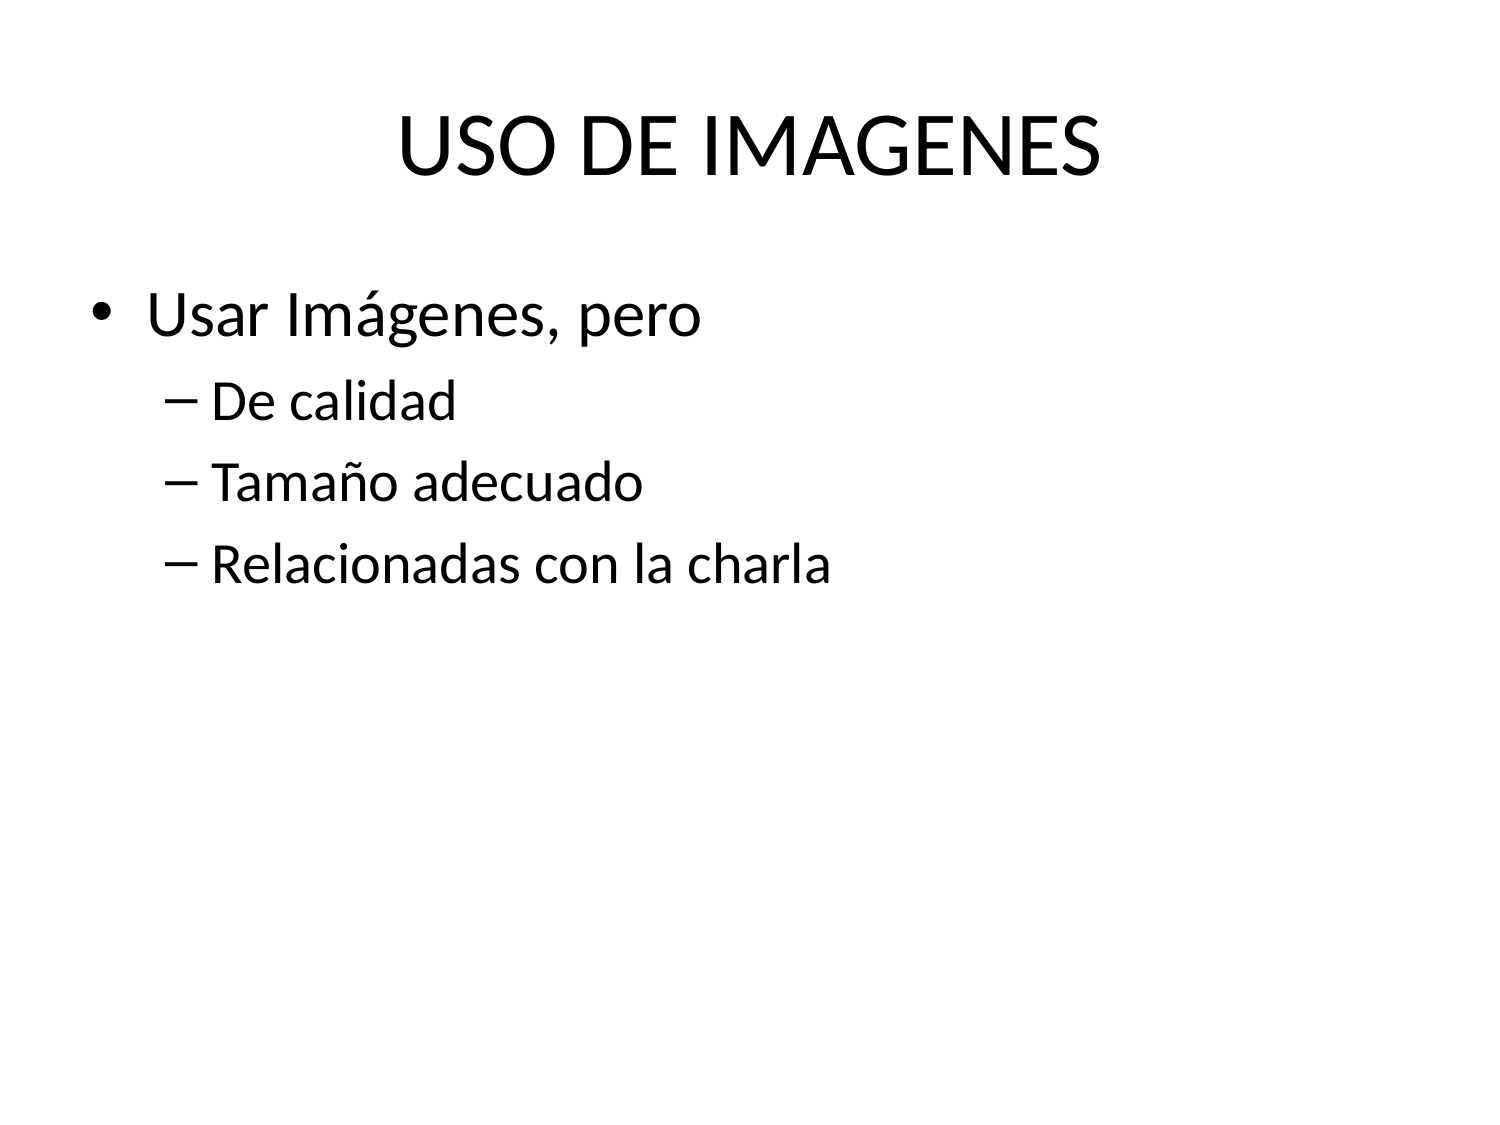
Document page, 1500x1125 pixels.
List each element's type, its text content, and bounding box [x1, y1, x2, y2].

list Usar Imágenes, pero De calidad Tamaño adecuado Relacionadas con la charla [74, 262, 1426, 1006]
title USO DE IMAGENES [74, 44, 1426, 233]
